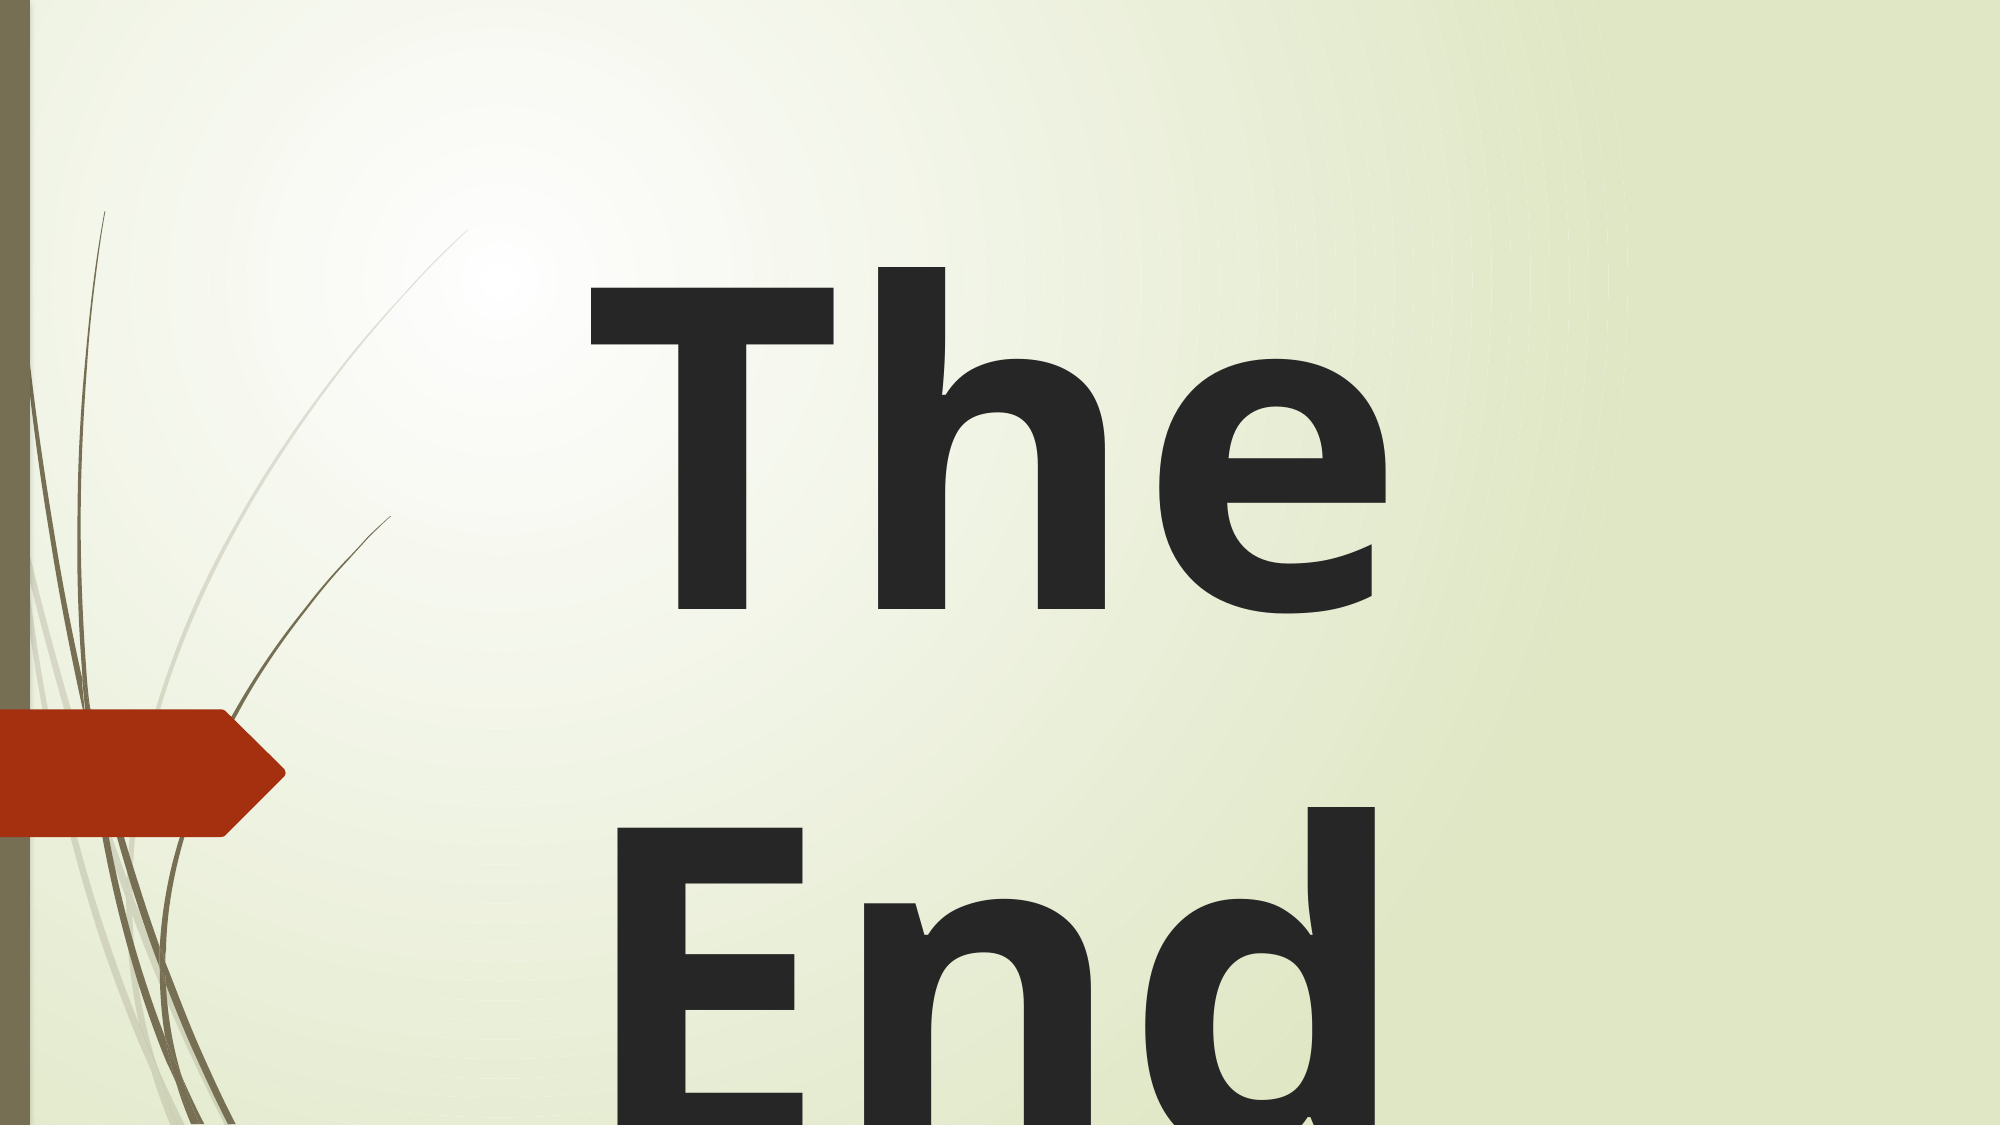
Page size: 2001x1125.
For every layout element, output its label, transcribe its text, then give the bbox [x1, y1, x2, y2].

text_box The End [161, 152, 1827, 1125]
